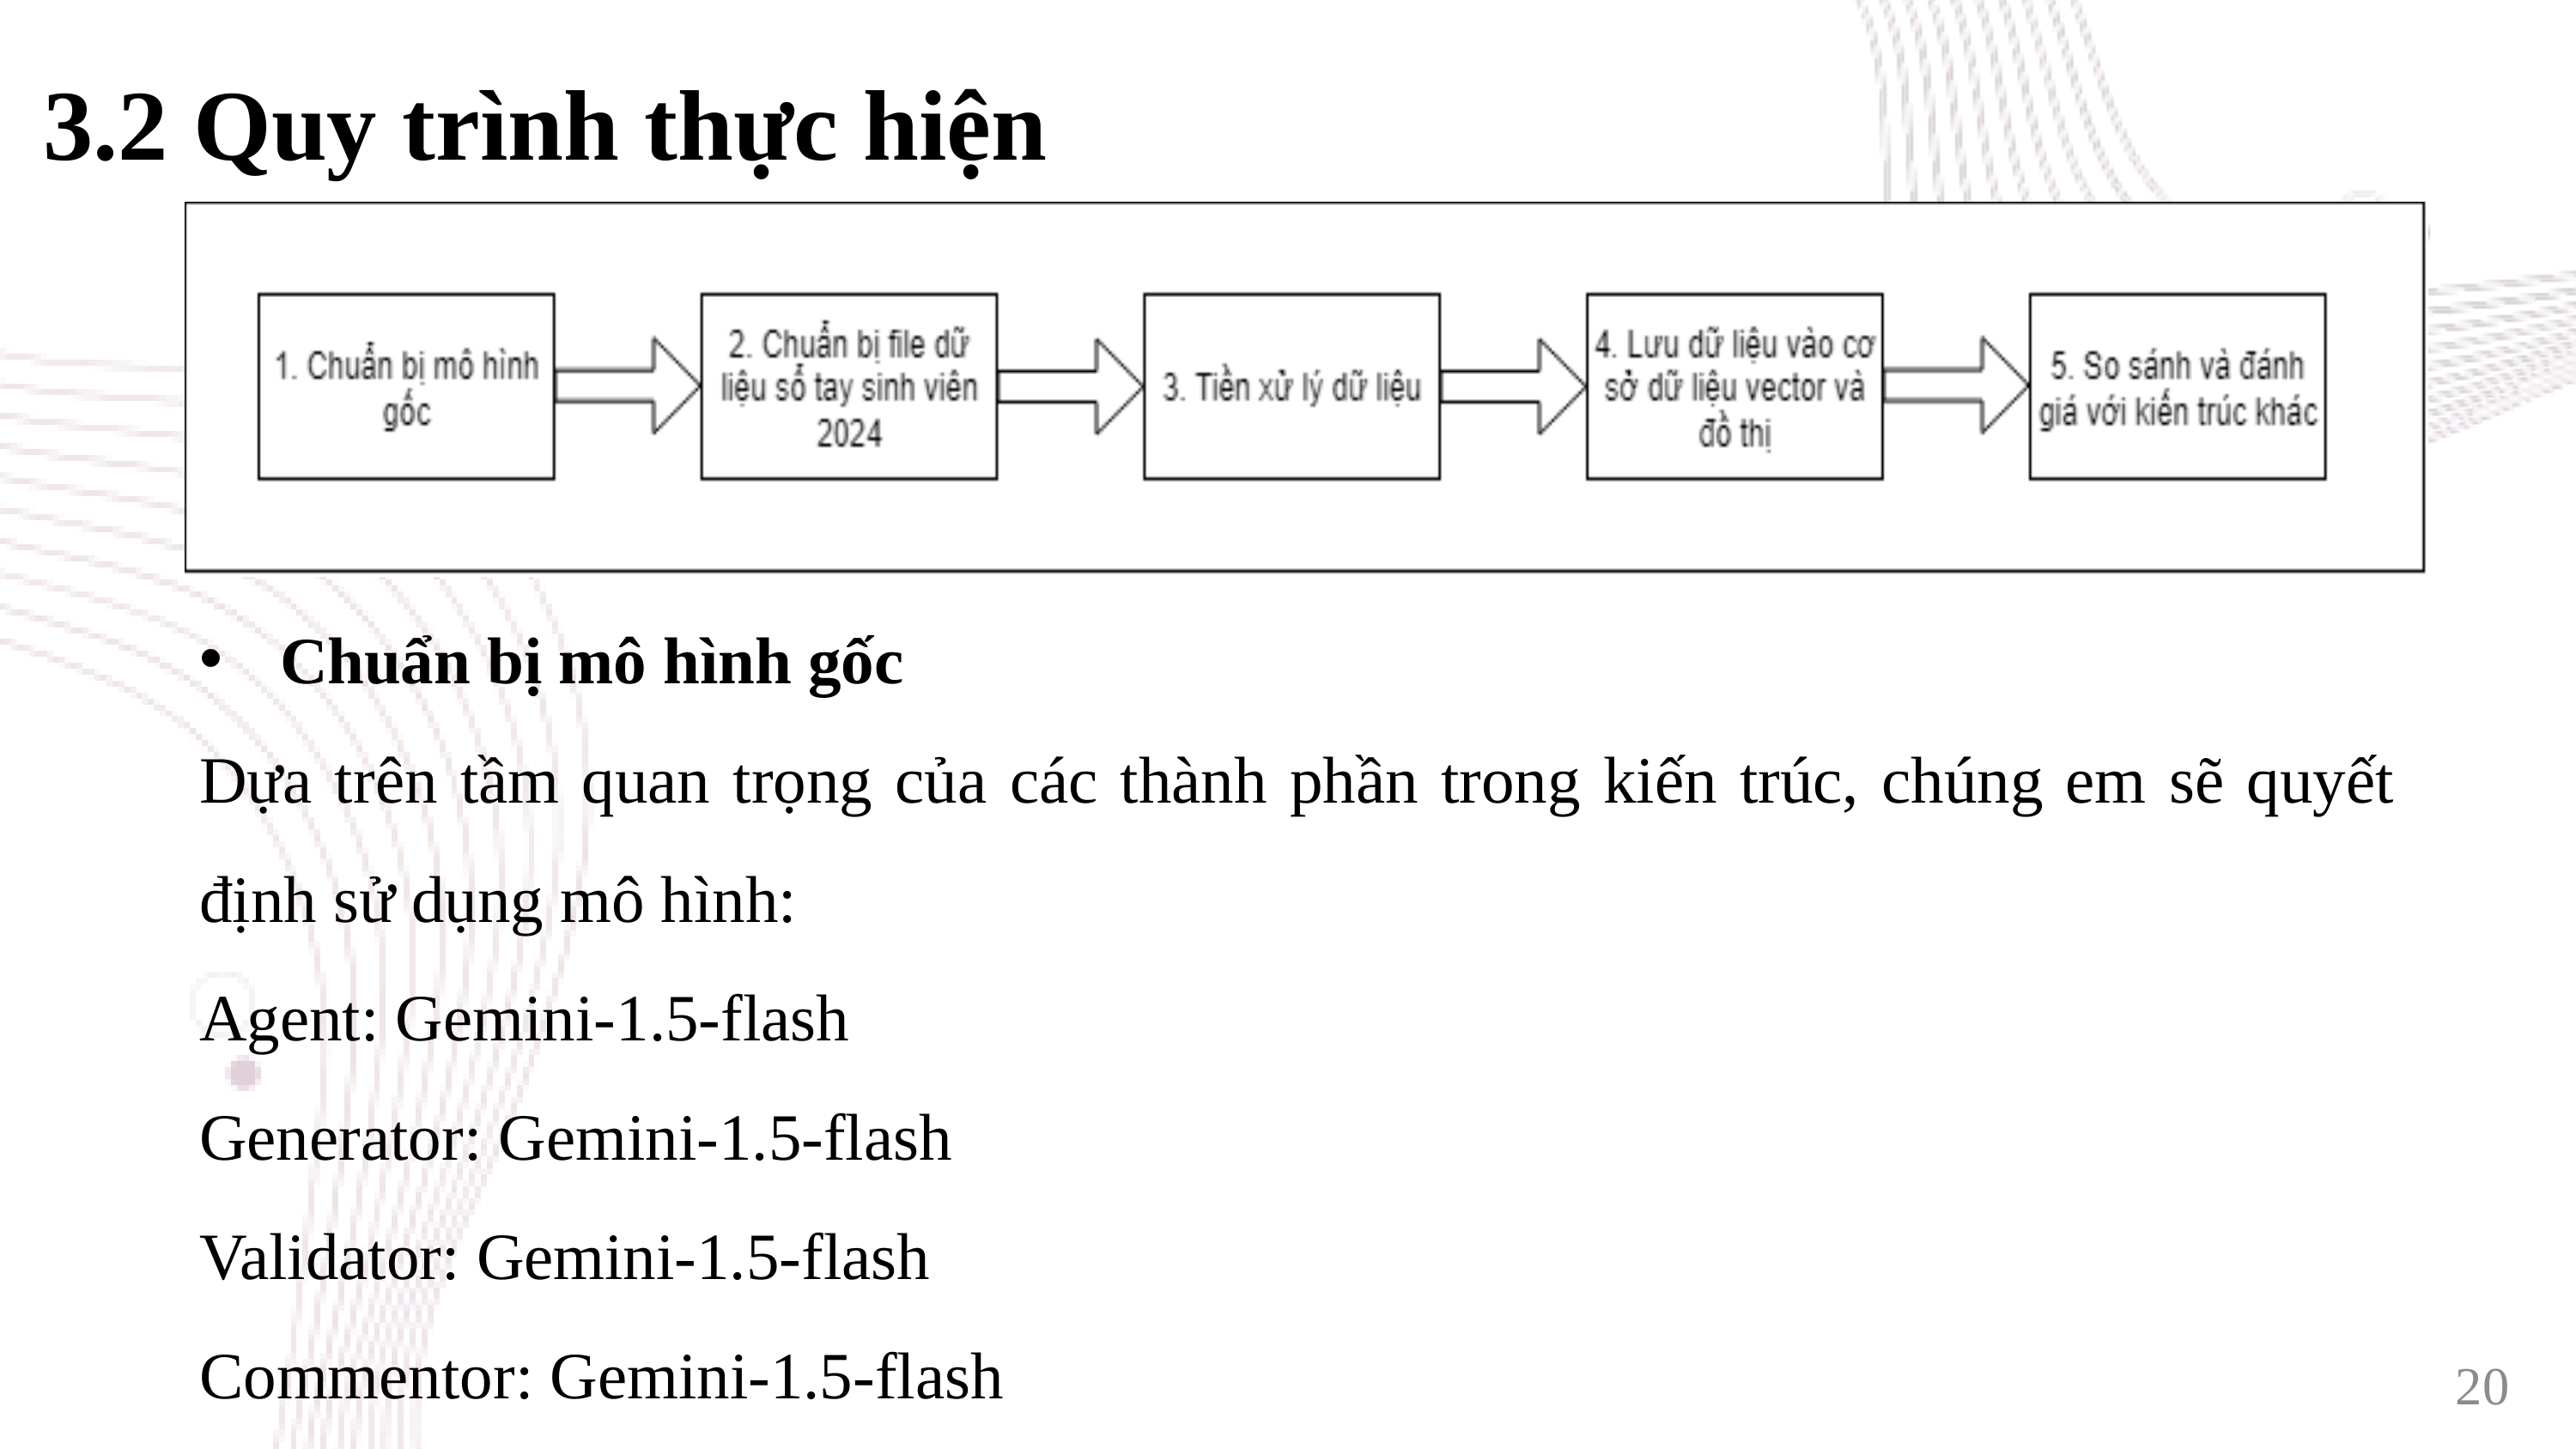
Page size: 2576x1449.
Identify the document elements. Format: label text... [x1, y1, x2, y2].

slide_number 20 [2221, 1357, 2523, 1410]
text_box Chuẩn bị mô hình gốc Dựa trên tầm quan trọng của các thành phần trong kiến trúc, chúng em sẽ quyết định sử dụng mô hình: Agent: Gemini-1.5-flash Generator: Gemini-1.5-flash Validator: Gemini-1.5-flash Commentor: Gemini-1.5-flash [614, 611, 2410, 1418]
text_box 3.2 Quy trình thực hiện [42, 0, 1969, 180]
text_box [166, 187, 1969, 222]
picture [0, 0, 2576, 1449]
